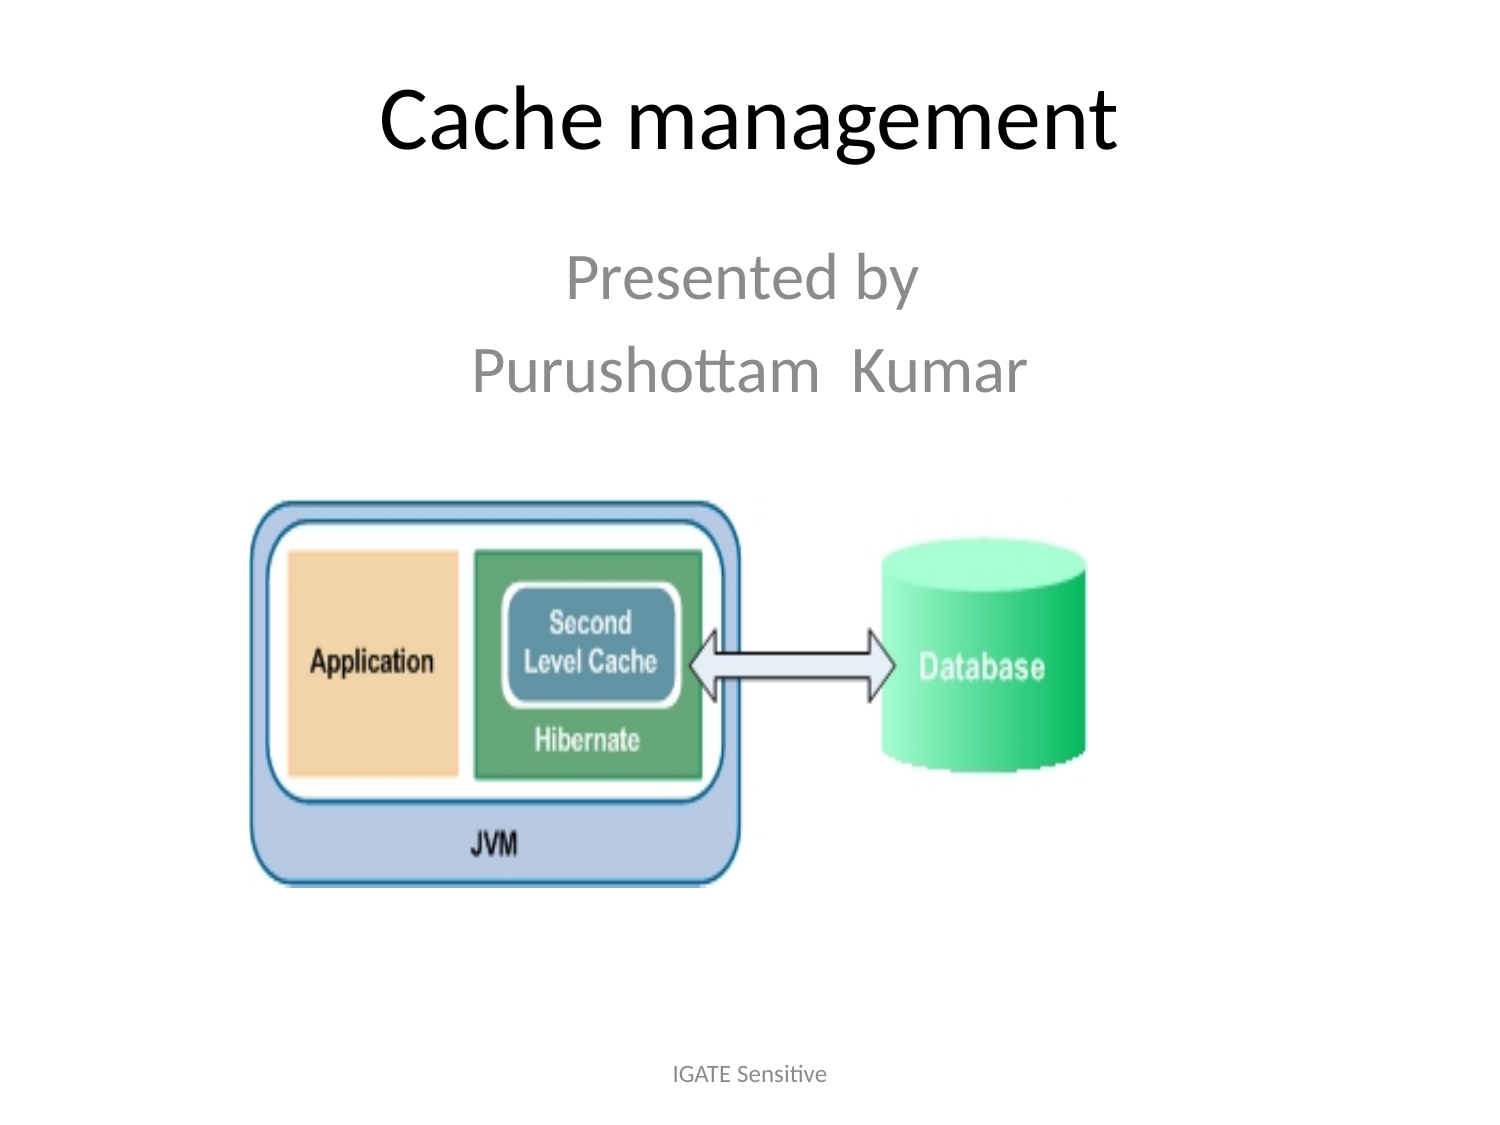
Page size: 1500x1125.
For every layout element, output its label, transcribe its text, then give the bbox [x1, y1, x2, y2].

title Cache management [112, 37, 1388, 188]
subtitle Presented by Purushottam Kumar [225, 224, 1275, 538]
footer IGATE Sensitive [512, 1042, 988, 1103]
picture [249, 499, 1088, 888]
